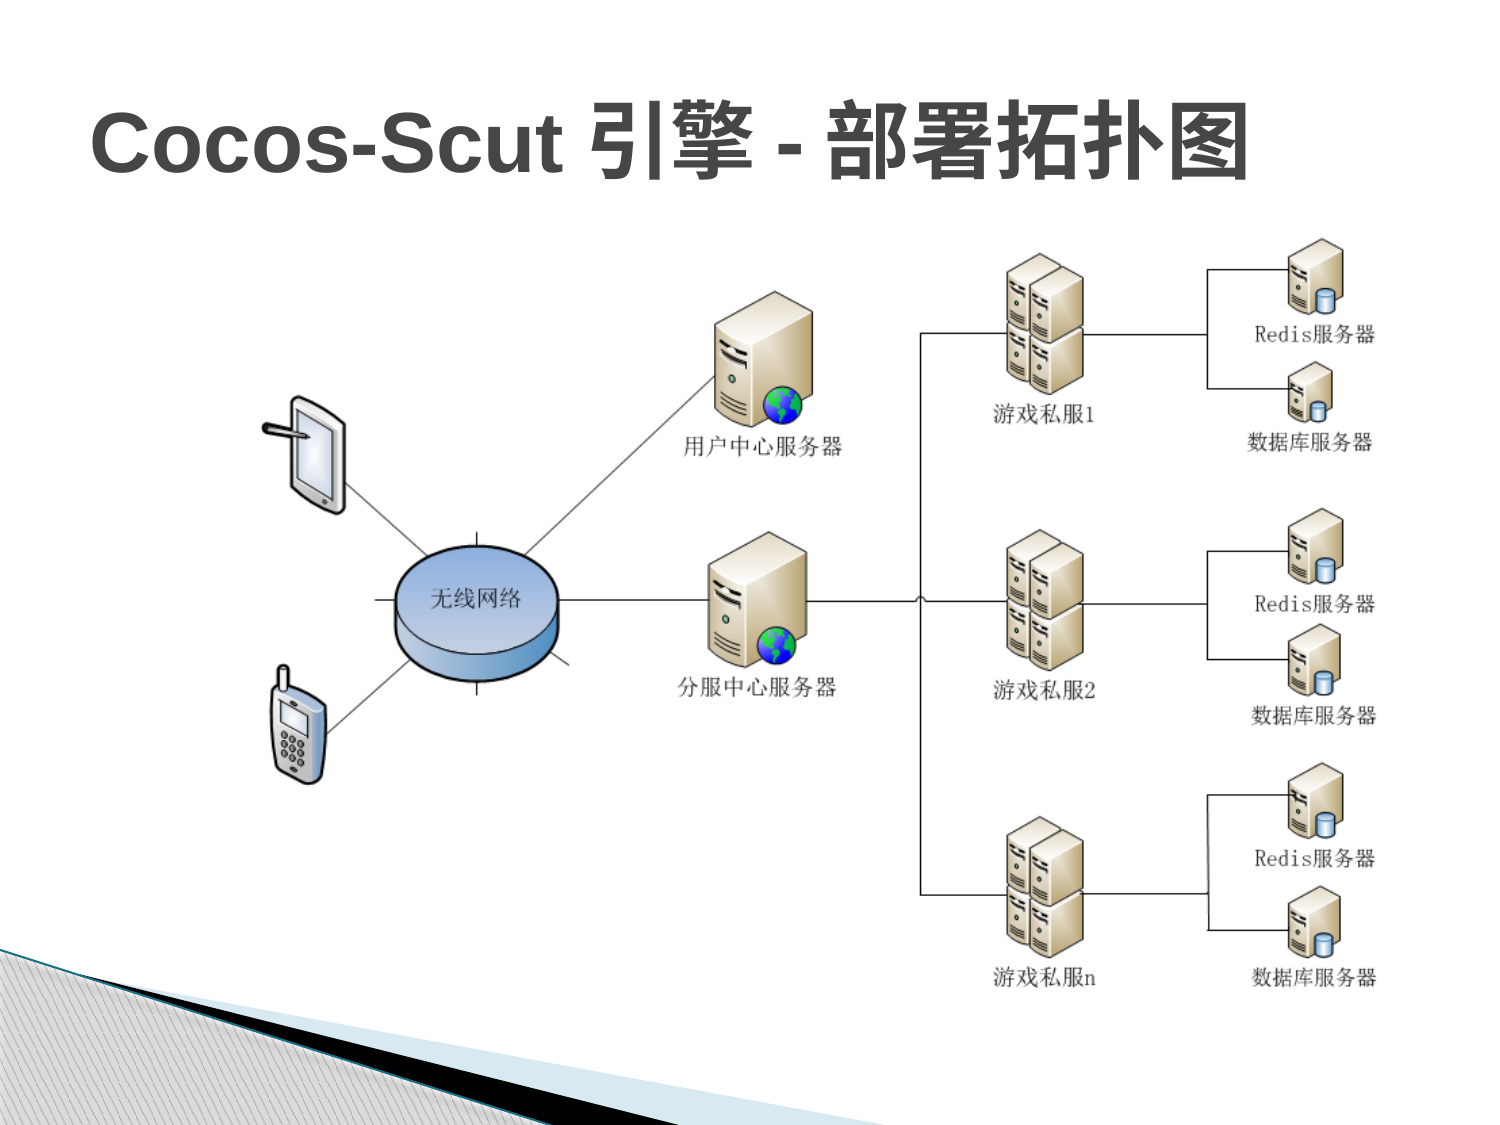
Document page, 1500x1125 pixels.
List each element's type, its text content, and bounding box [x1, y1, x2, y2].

title Cocos-Scut引擎-部署拓扑图 [75, 45, 1425, 233]
picture [257, 234, 1395, 1007]
